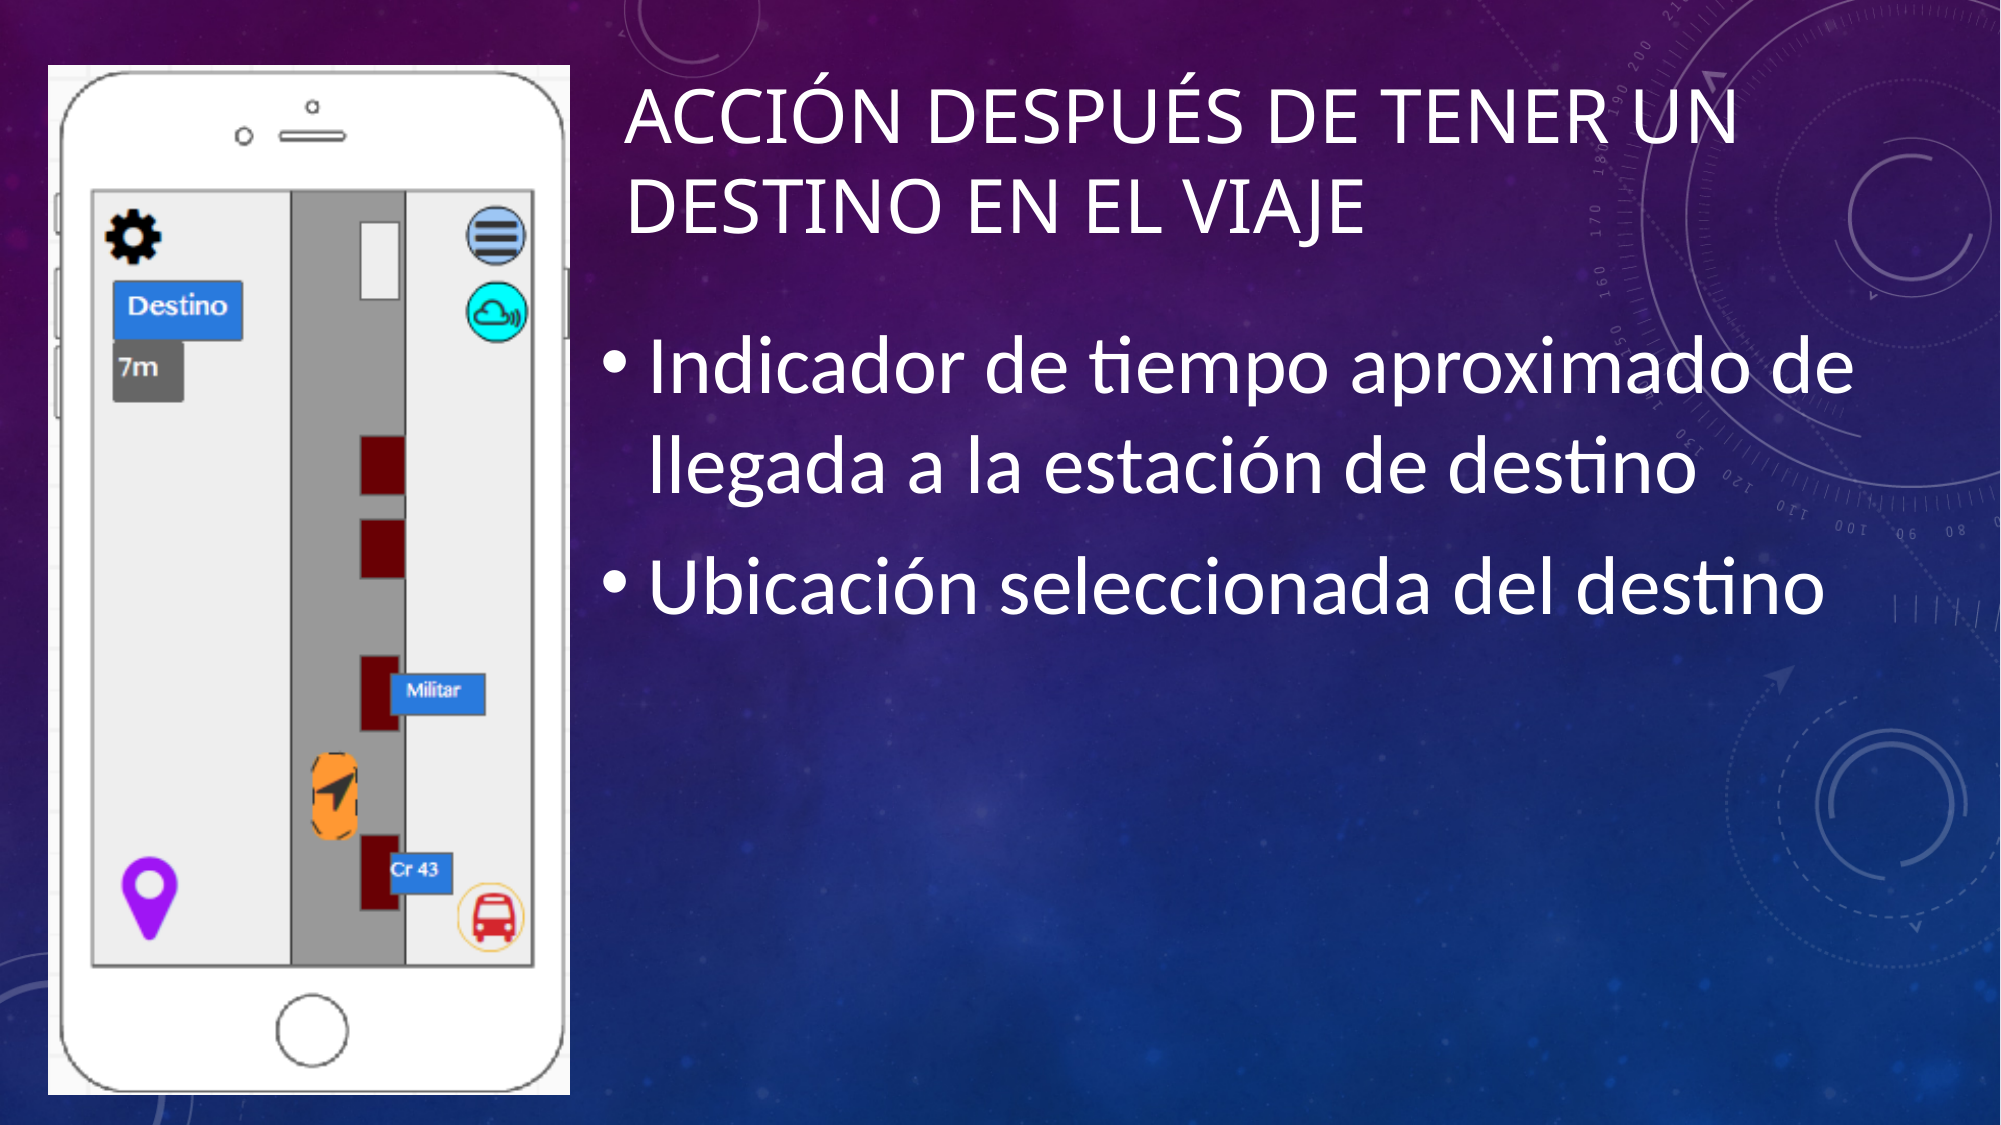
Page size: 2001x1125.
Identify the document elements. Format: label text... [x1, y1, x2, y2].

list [48, 65, 570, 1096]
picture [0, 0, 2001, 1125]
title Acción después de tener un destino en el viaje [609, 38, 1909, 189]
text_box Indicador de tiempo aproximado de llegada a la estación de destino Ubicación seleccionada del destino [585, 189, 1925, 873]
